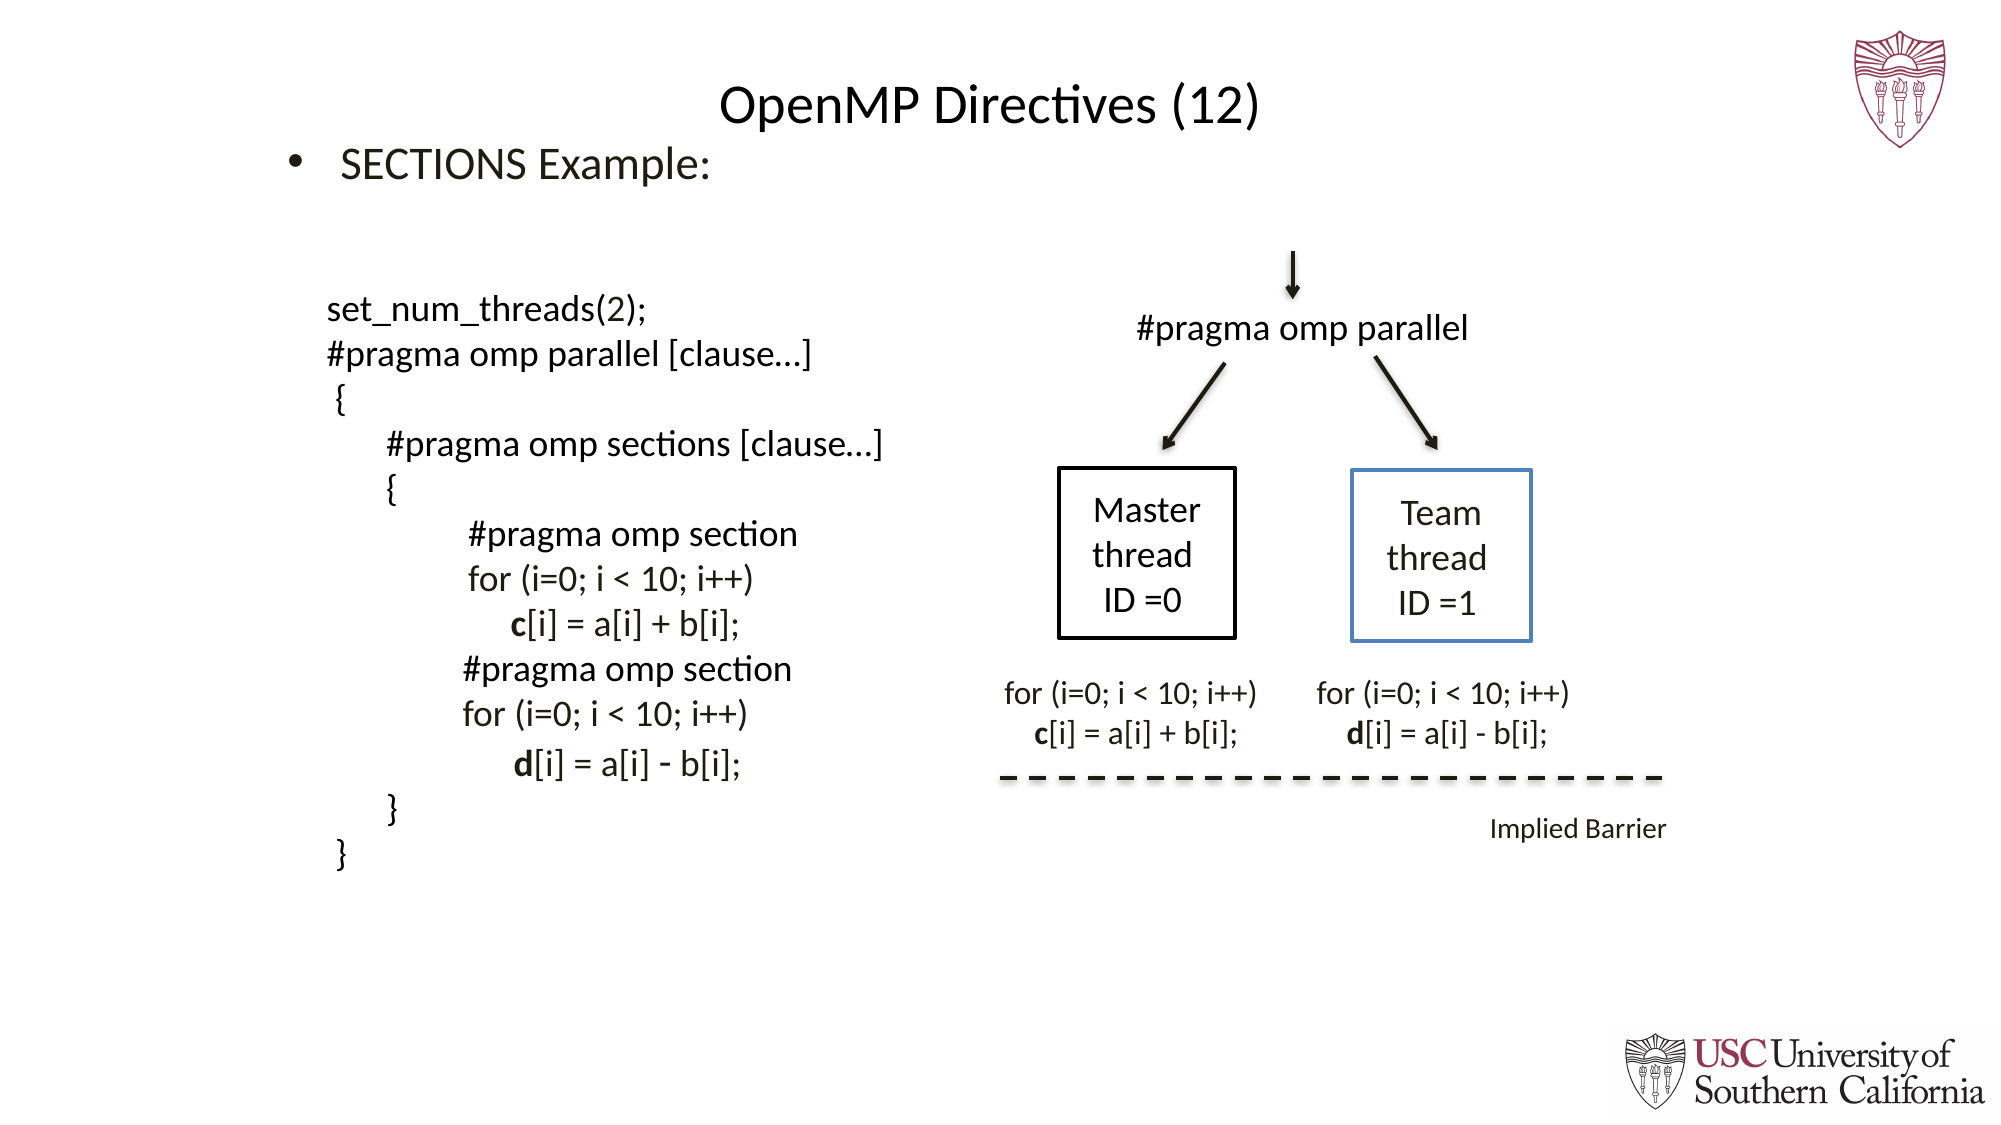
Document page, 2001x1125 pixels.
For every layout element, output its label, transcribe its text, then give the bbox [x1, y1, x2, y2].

list SECTIONS Example: [272, 125, 1050, 950]
text_box set_num_threads(2); #pragma omp parallel [clause…] { #pragma omp sections [clause…] { #pragma omp section for (i=0; i < 10; i++) c[i] = a[i] + b[i]; #pragma omp section for (i=0; i < 10; i++) d[i] = a[i] - b[i]; } } [303, 276, 900, 882]
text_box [1104, 250, 1493, 451]
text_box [987, 467, 1596, 801]
title OpenMP Directives (12) [350, 24, 1644, 178]
text_box Implied Barrier [1474, 802, 1700, 853]
